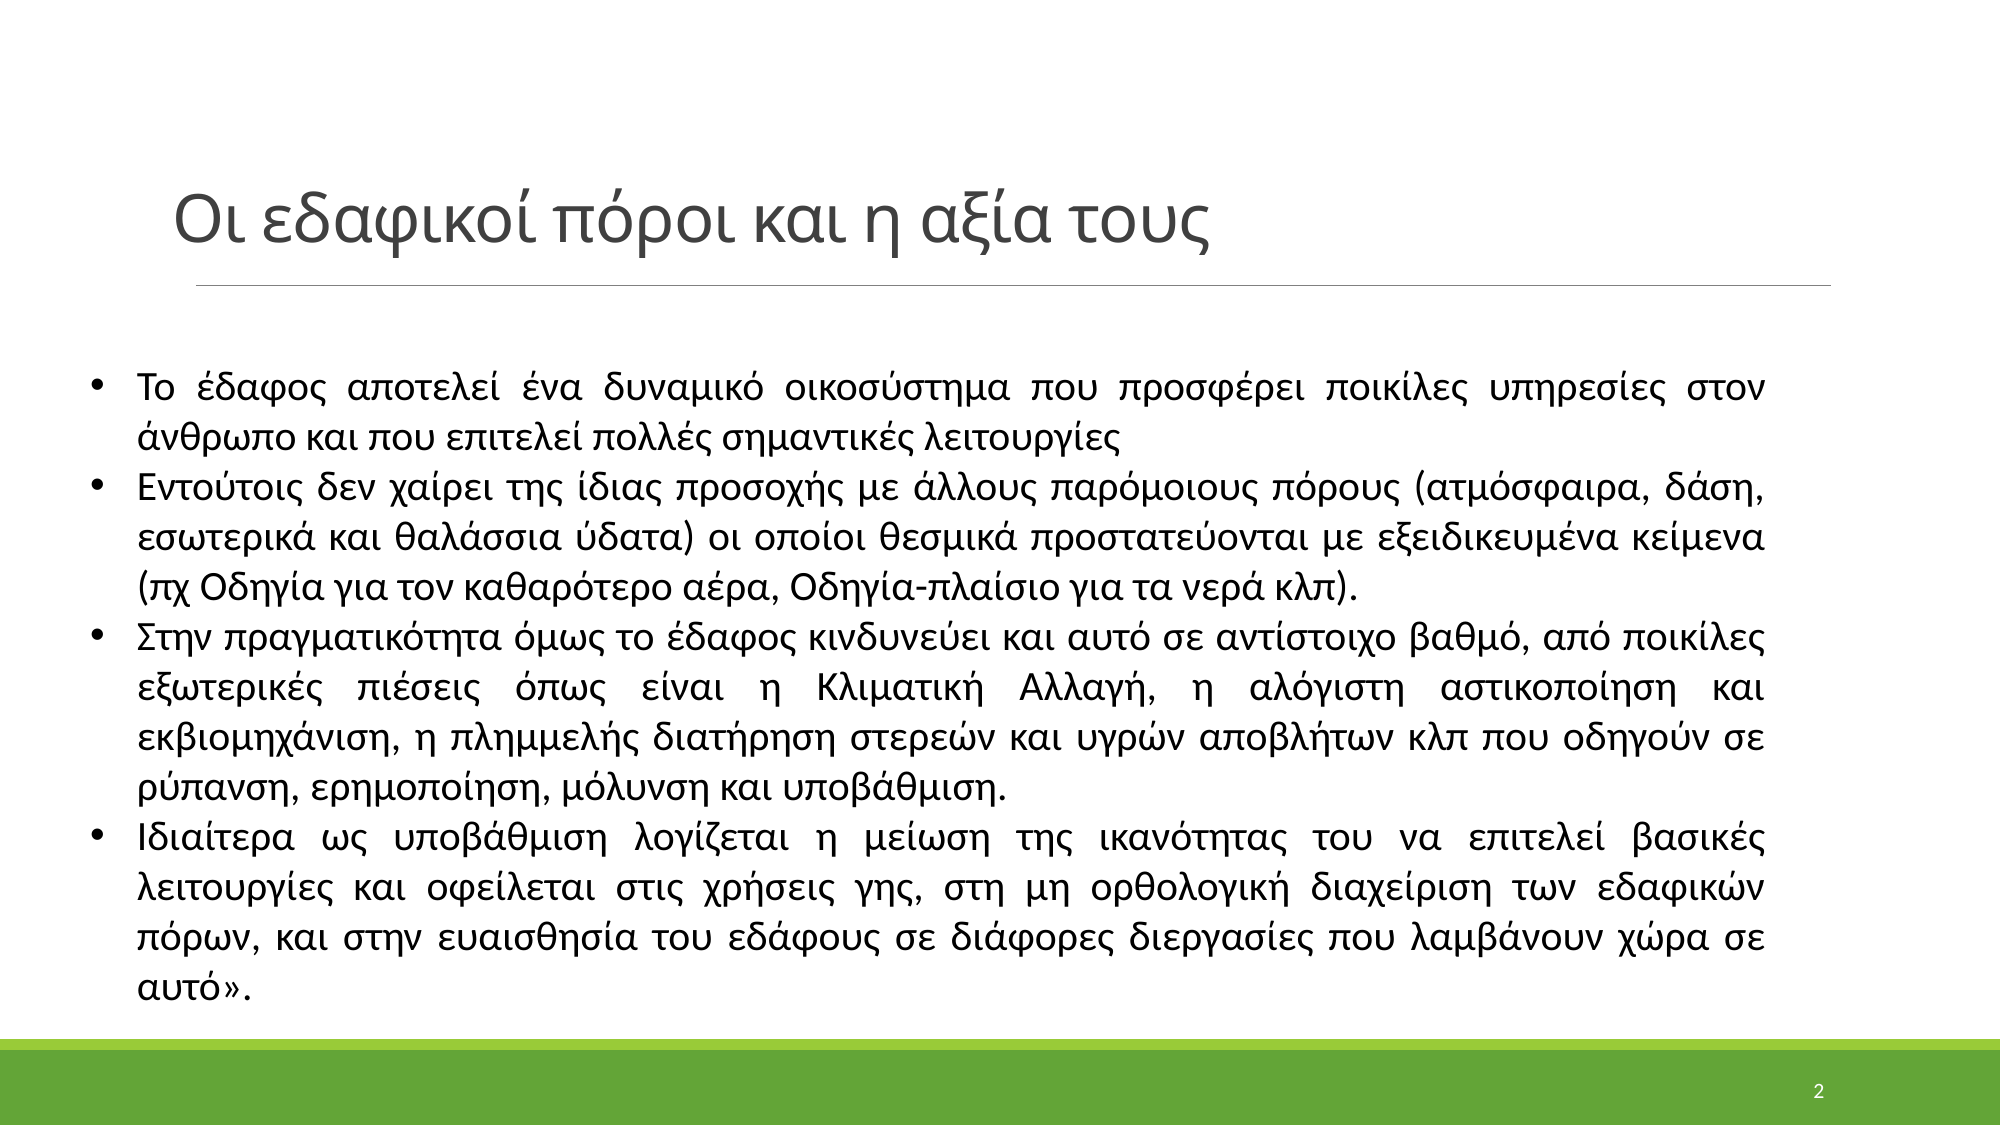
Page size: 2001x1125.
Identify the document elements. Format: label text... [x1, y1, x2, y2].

slide_number 2 [1624, 1059, 1840, 1120]
text_box Οι εδαφικοί πόροι και η αξία τους [157, 170, 1903, 264]
text_box Το έδαφος αποτελεί ένα δυναμικό οικοσύστημα που προσφέρει ποικίλες υπηρεσίες στον άνθρωπο και που επιτελεί πολλές σημαντικές λειτουργίες Εντούτοις δεν χαίρει της ίδιας προσοχής με άλλους παρόμοιους πόρους (ατμόσφαιρα, δάση, εσωτερικά και θαλάσσια ύδατα) οι οποίοι θεσμικά προστατεύονται με εξειδικευμένα κείμενα (πχ Οδηγία για τον καθαρότερο αέρα, Οδηγία-πλαίσιο για τα νερά κλπ). Στην πραγματικότητα όμως το έδαφος κινδυνεύει και αυτό σε αντίστοιχο βαθμό, από ποικίλες εξωτερικές πιέσεις όπως είναι η Κλιματική Αλλαγή, η αλόγιστη αστικοποίηση και εκβιομηχάνιση, η πλημμελής διατήρηση στερεών και υγρών αποβλήτων κλπ που οδηγούν σε ρύπανση, ερημοποίηση, μόλυνση και υποβάθμιση. Ιδιαίτερα ως υποβάθμιση λογίζεται η μείωση της ικανότητας του να επιτελεί βασικές λειτουργίες και οφείλεται στις χρήσεις γης, στη μη ορθολογική διαχείριση των εδαφικών πόρων, και στην ευαισθησία του εδάφους σε διάφορες διεργασίες που λαμβάνουν χώρα σε αυτό». [75, 351, 1782, 1062]
